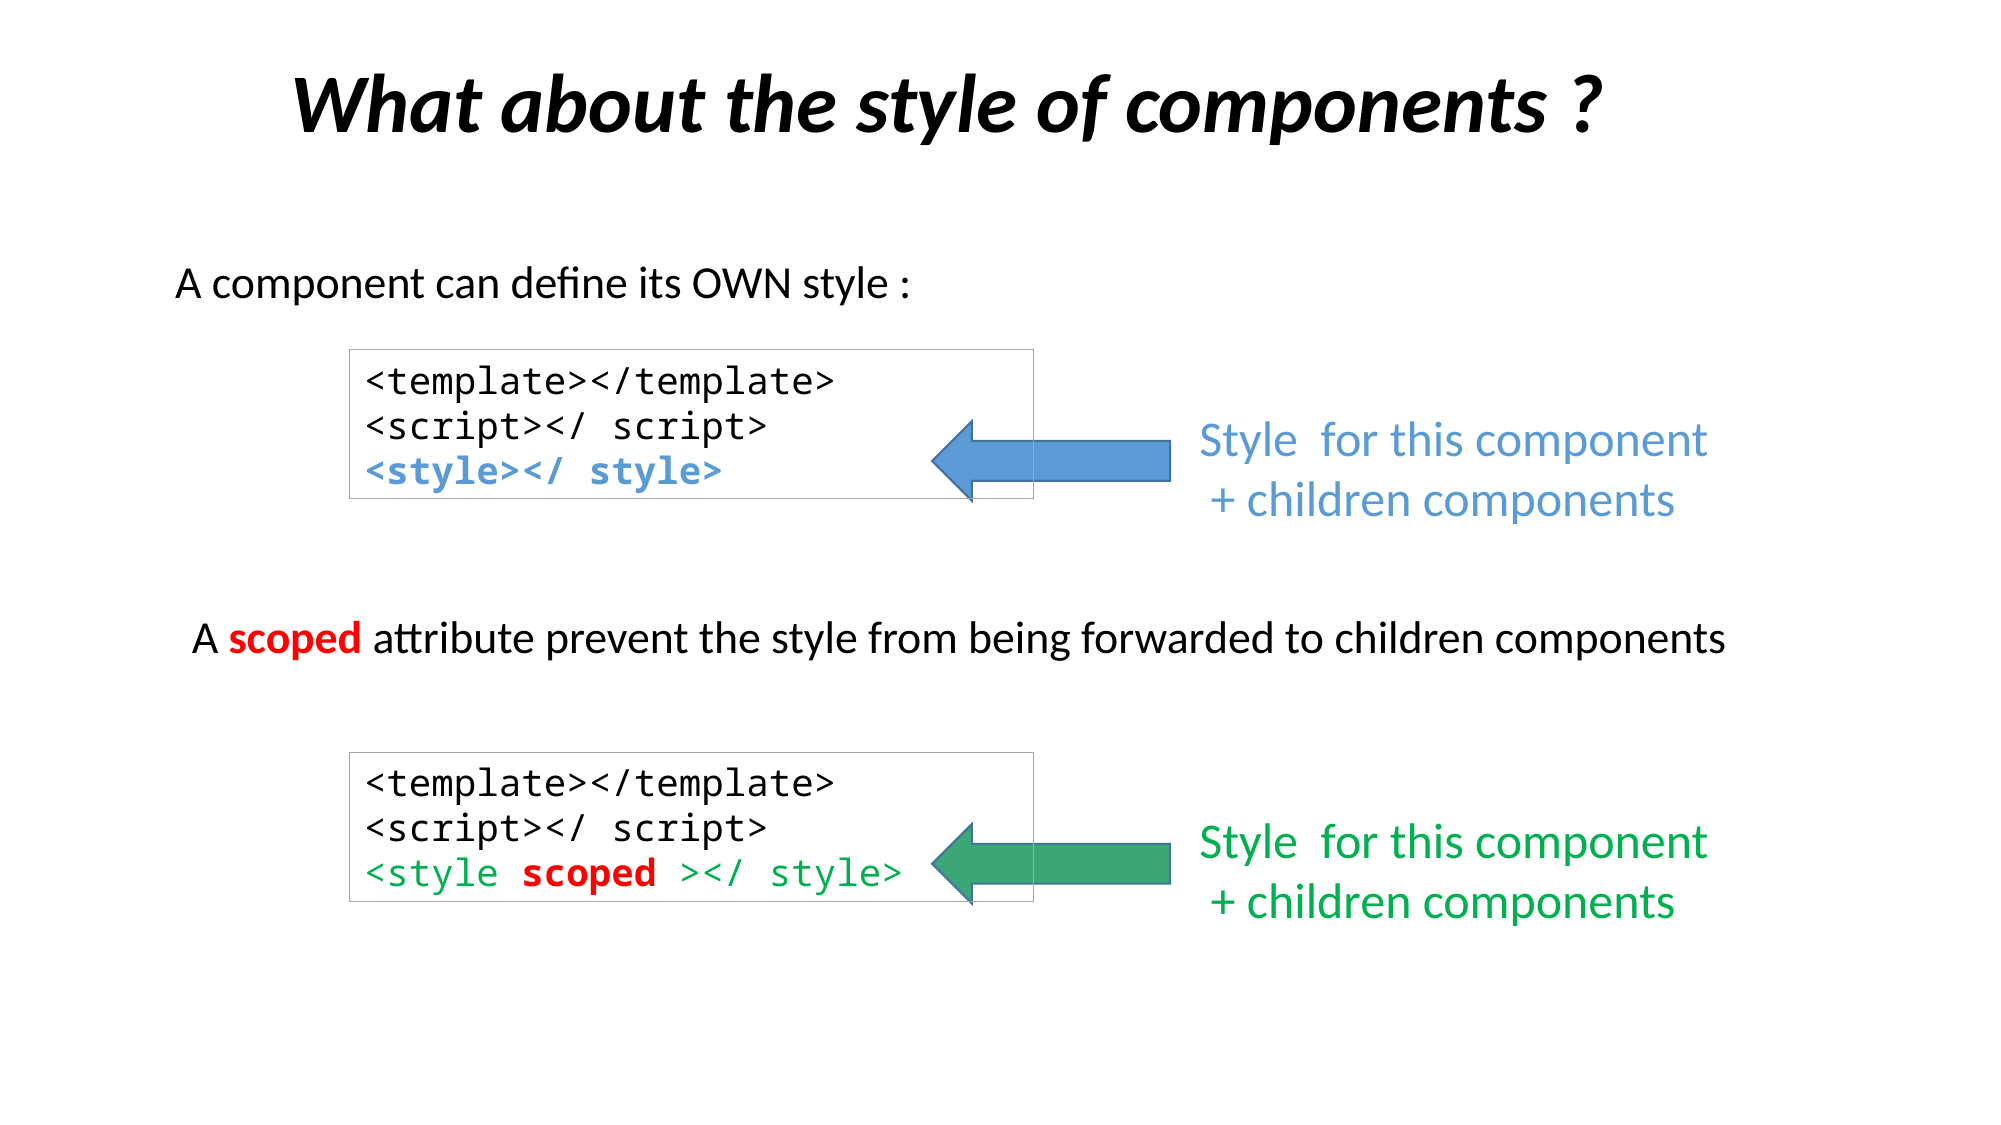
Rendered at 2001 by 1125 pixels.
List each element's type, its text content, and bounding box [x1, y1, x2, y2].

text_box <template></template> <script></ script> <style scoped ></ style> [349, 752, 1034, 902]
text_box <template></template> <script></ script> <style></ style> [349, 349, 1034, 499]
text_box Style for this component + children components [1184, 398, 1735, 534]
text_box A scoped attribute prevent the style from being forwarded to children components [177, 600, 1743, 671]
text_box [1034, 842, 1172, 885]
text_box A component can define its OWN style : [160, 245, 927, 315]
text_box What about the style of components ? [275, 41, 1783, 157]
text_box Style for this component + children components [1184, 801, 1735, 937]
text_box [1034, 439, 1172, 482]
